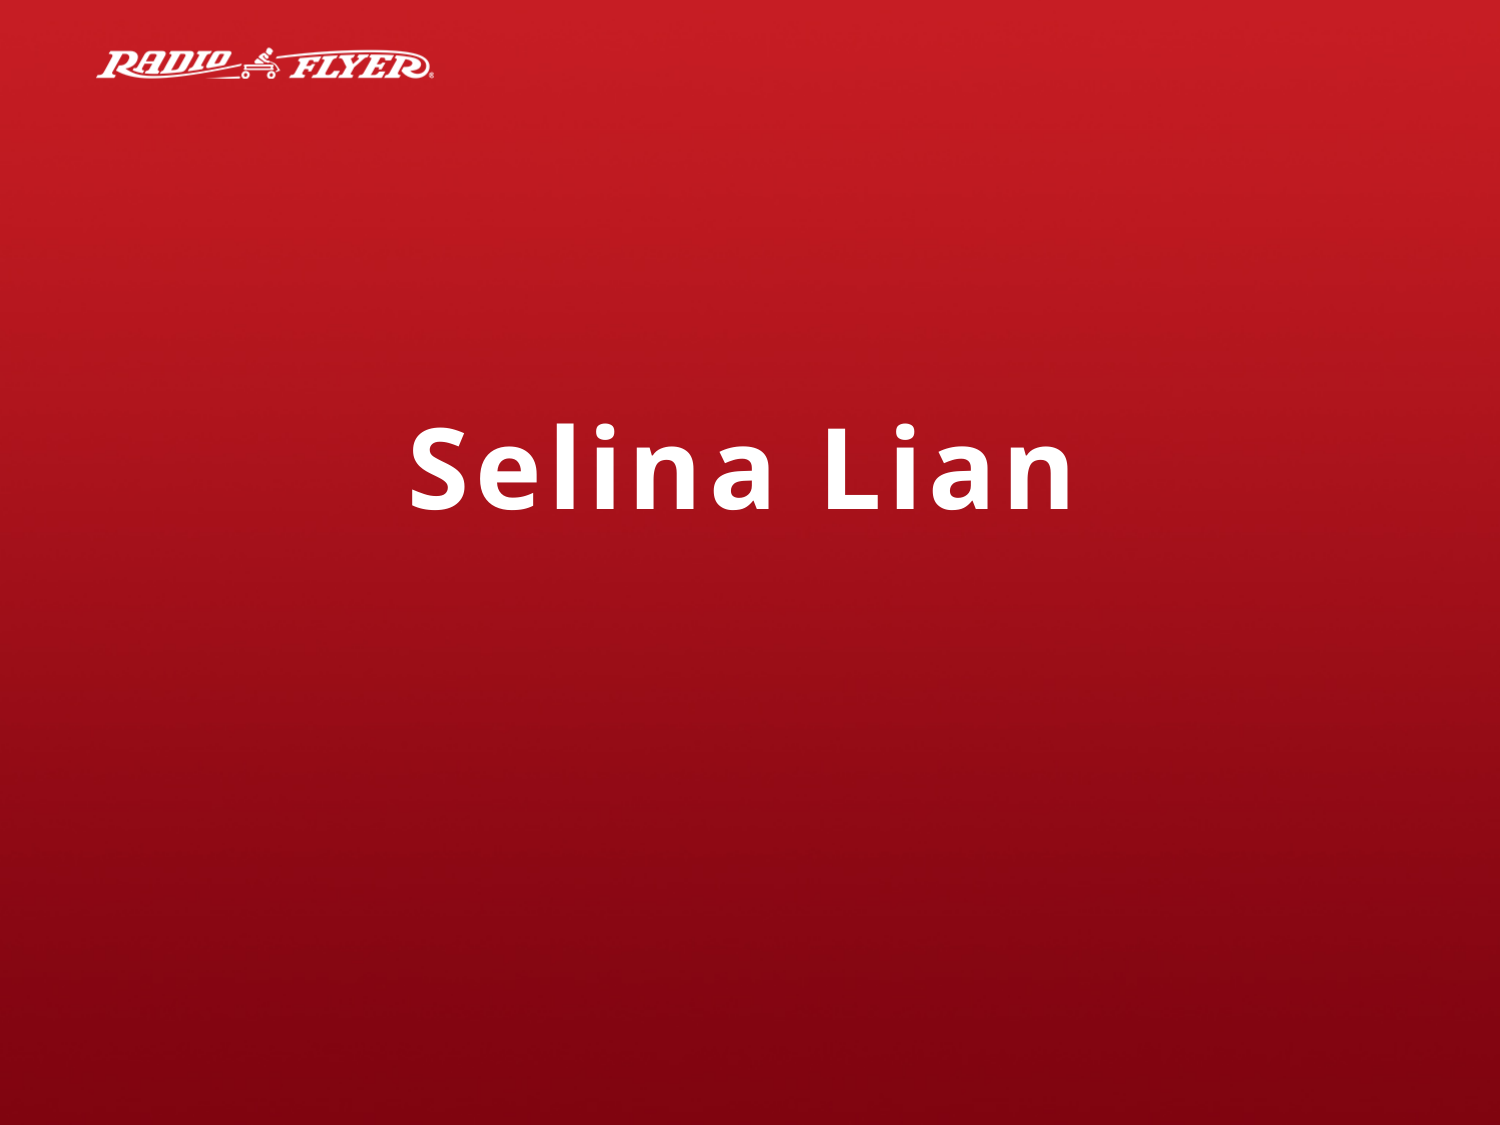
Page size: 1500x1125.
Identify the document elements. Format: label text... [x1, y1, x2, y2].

picture [0, 0, 1500, 1125]
title Selina Lian [102, 389, 1384, 736]
